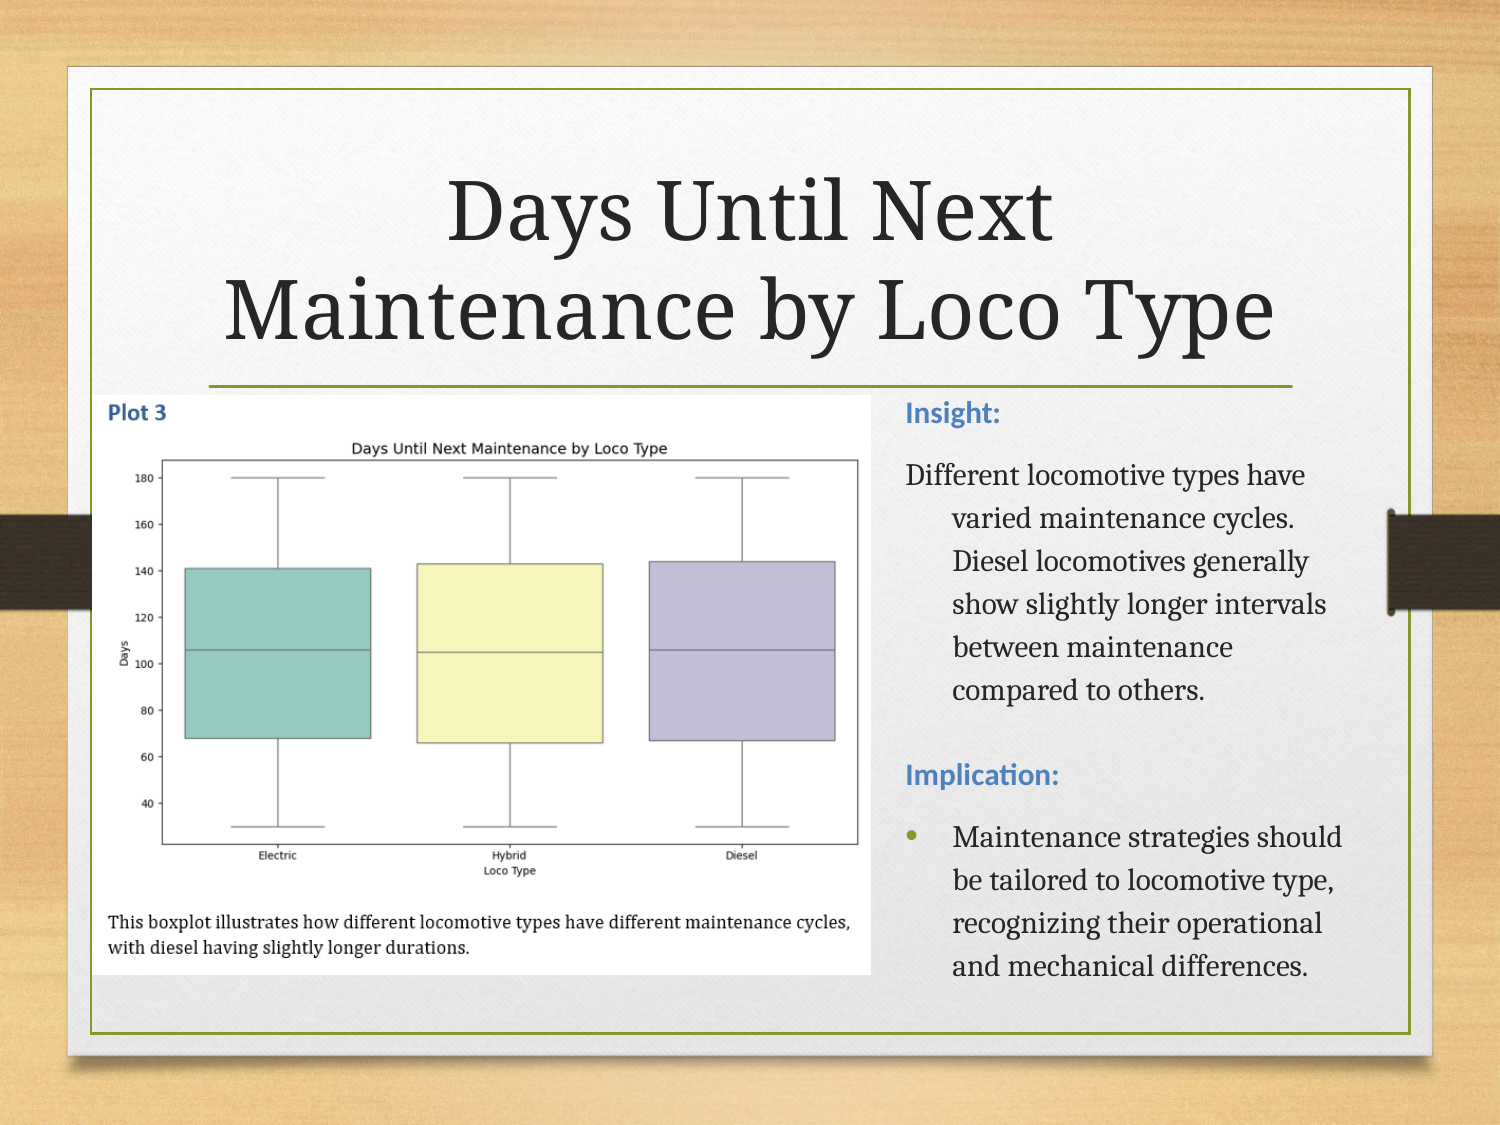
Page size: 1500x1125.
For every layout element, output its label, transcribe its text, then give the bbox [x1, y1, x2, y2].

list Insight: Different locomotive types have varied maintenance cycles. Diesel locomotives generally show slightly longer intervals between maintenance compared to others. Implication: Maintenance strategies should be tailored to locomotive type, recognizing their operational and mechanical differences. [890, 379, 1365, 808]
title Days Until Next Maintenance by Loco Type [193, 150, 1309, 365]
picture [0, 0, 1500, 1125]
